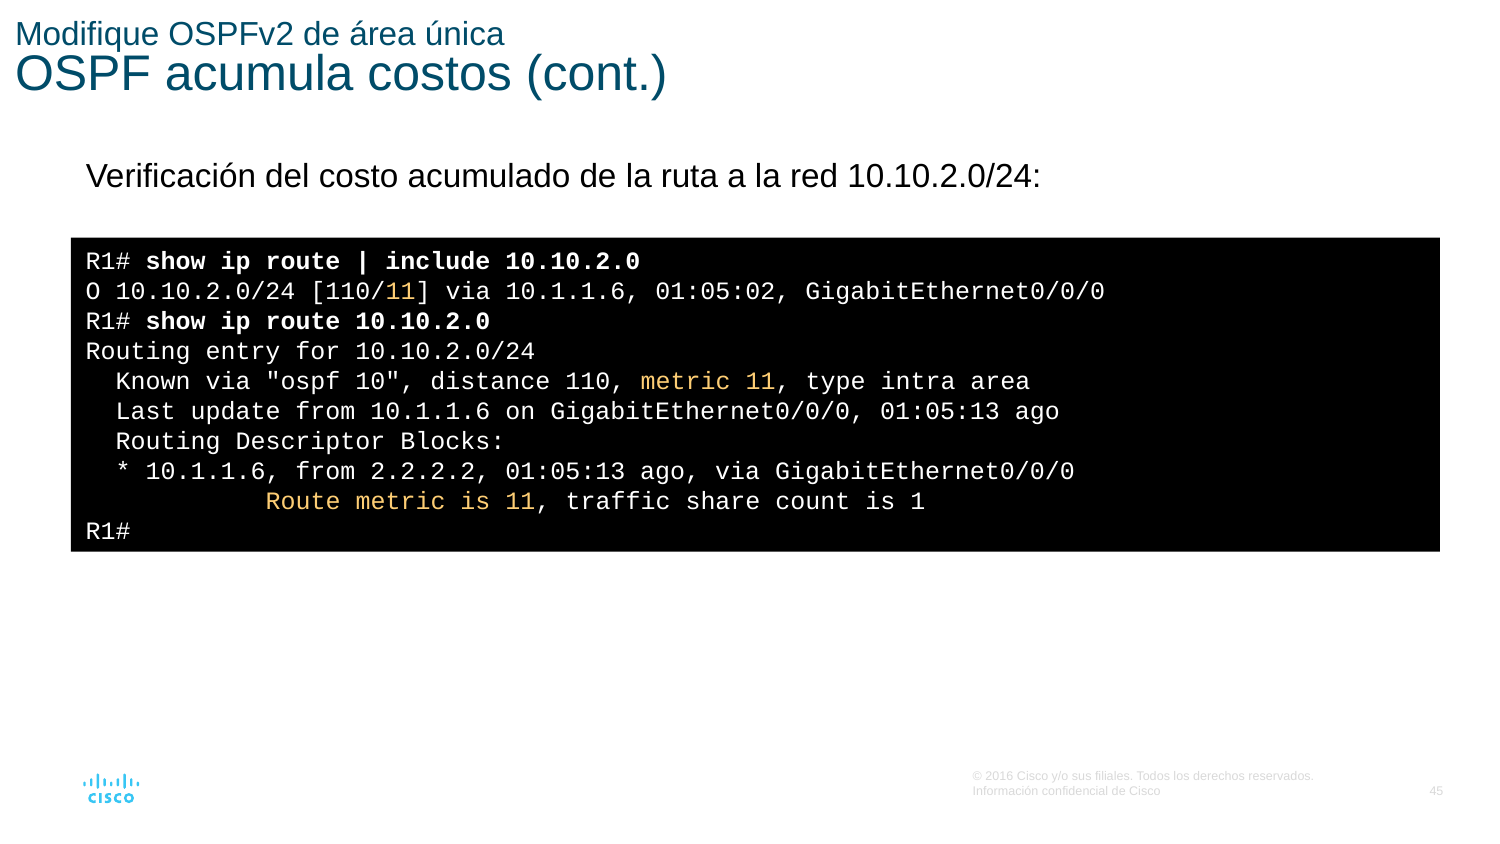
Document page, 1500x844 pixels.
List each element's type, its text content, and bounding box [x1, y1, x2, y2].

title Modifique OSPFv2 de área única OSPF acumula costos (cont.) [0, 0, 1369, 121]
list Verificación del costo acumulado de la ruta a la red 10.10.2.0/24: [70, 147, 1430, 213]
text_box R1# show ip route | include 10.10.2.0 O 10.10.2.0/24 [110/11] via 10.1.1.6, 01:05:02, GigabitEthernet0/0/0 R1# show ip route 10.10.2.0 Routing entry for 10.10.2.0/24 Known via "ospf 10", distance 110, metric 11, type intra area Last update from 10.1.1.6 on GigabitEthernet0/0/0, 01:05:13 ago Routing Descriptor Blocks: * 10.1.1.6, from 2.2.2.2, 01:05:13 ago, via GigabitEthernet0/0/0 Route metric is 11, traffic share count is 1 R1# [70, 237, 1440, 552]
